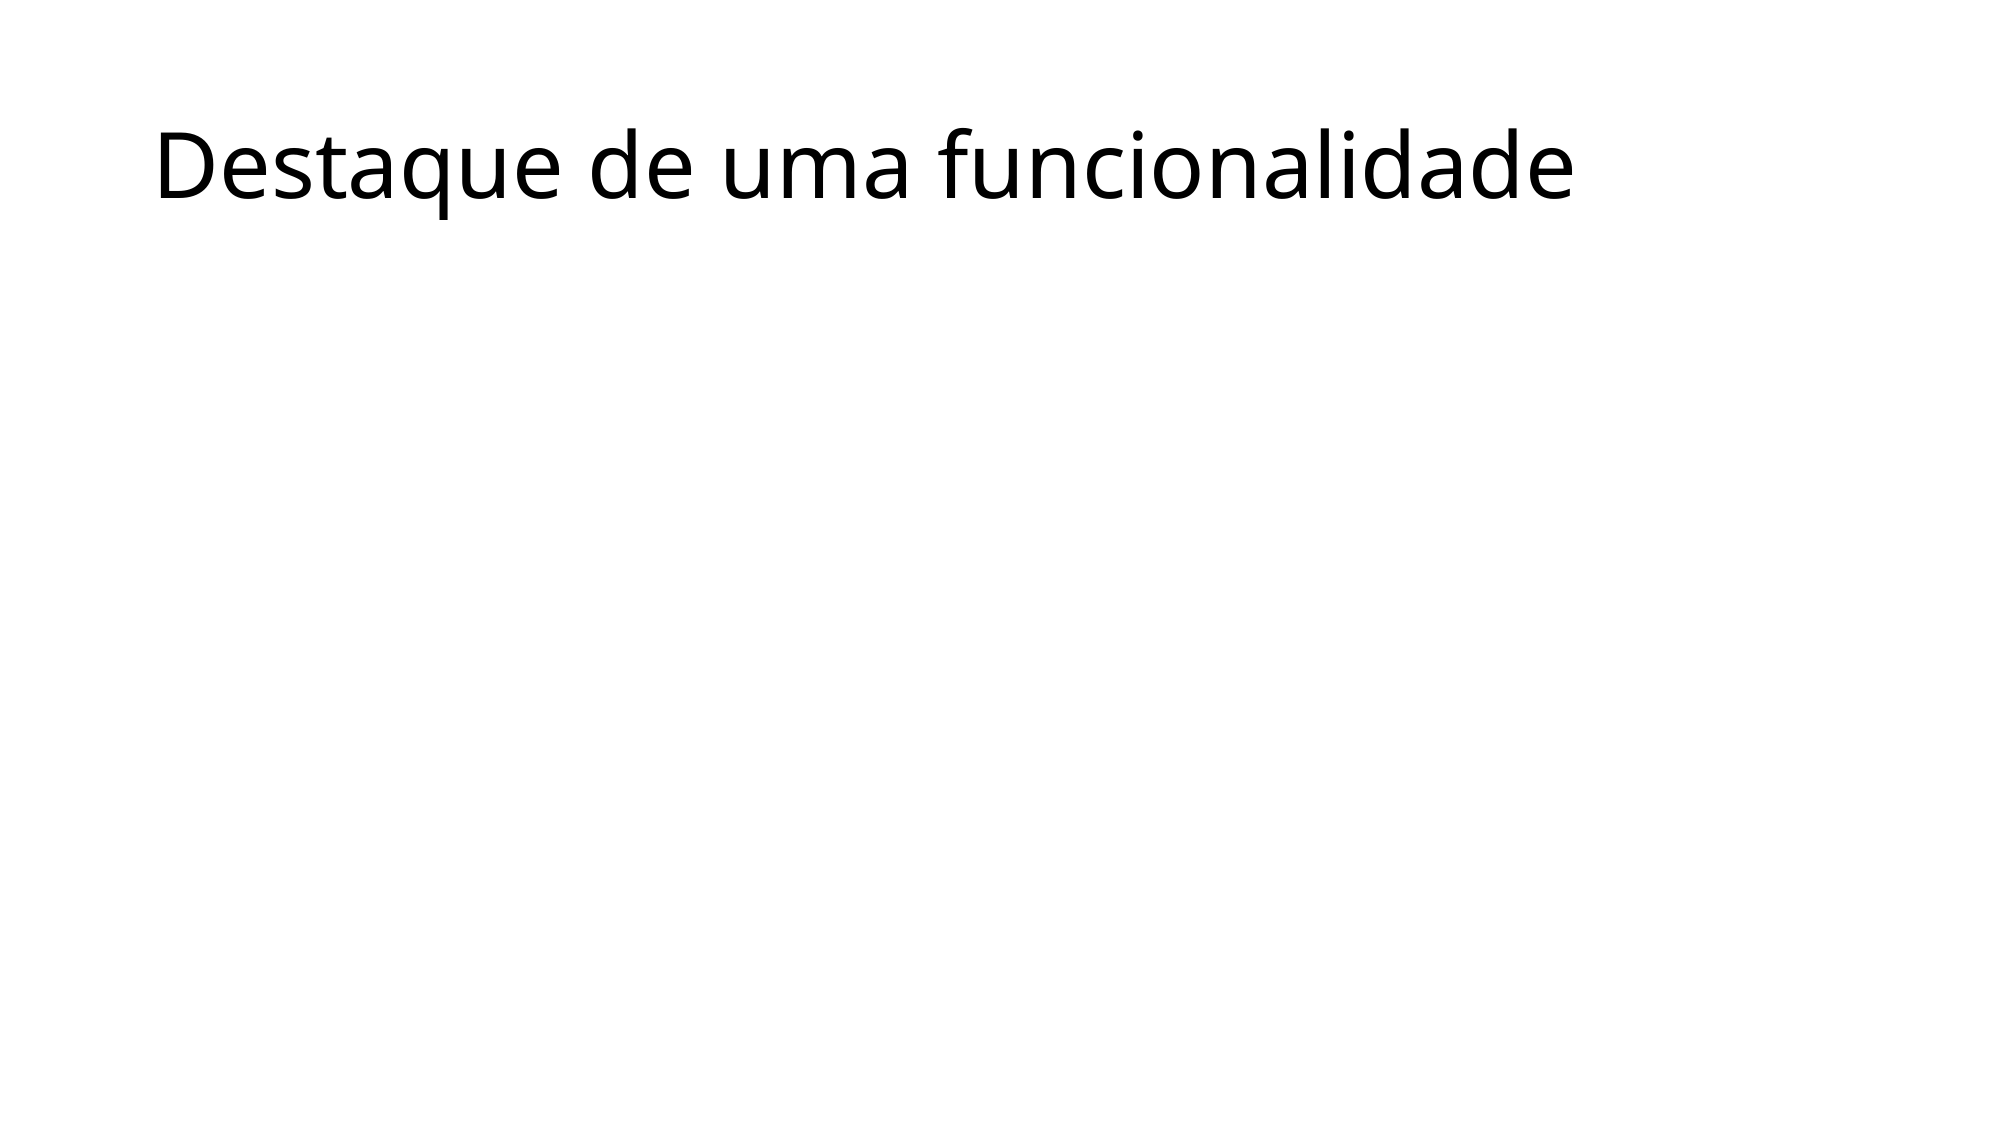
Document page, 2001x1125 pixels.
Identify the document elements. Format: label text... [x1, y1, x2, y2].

title Destaque de uma funcionalidade [137, 59, 1863, 278]
